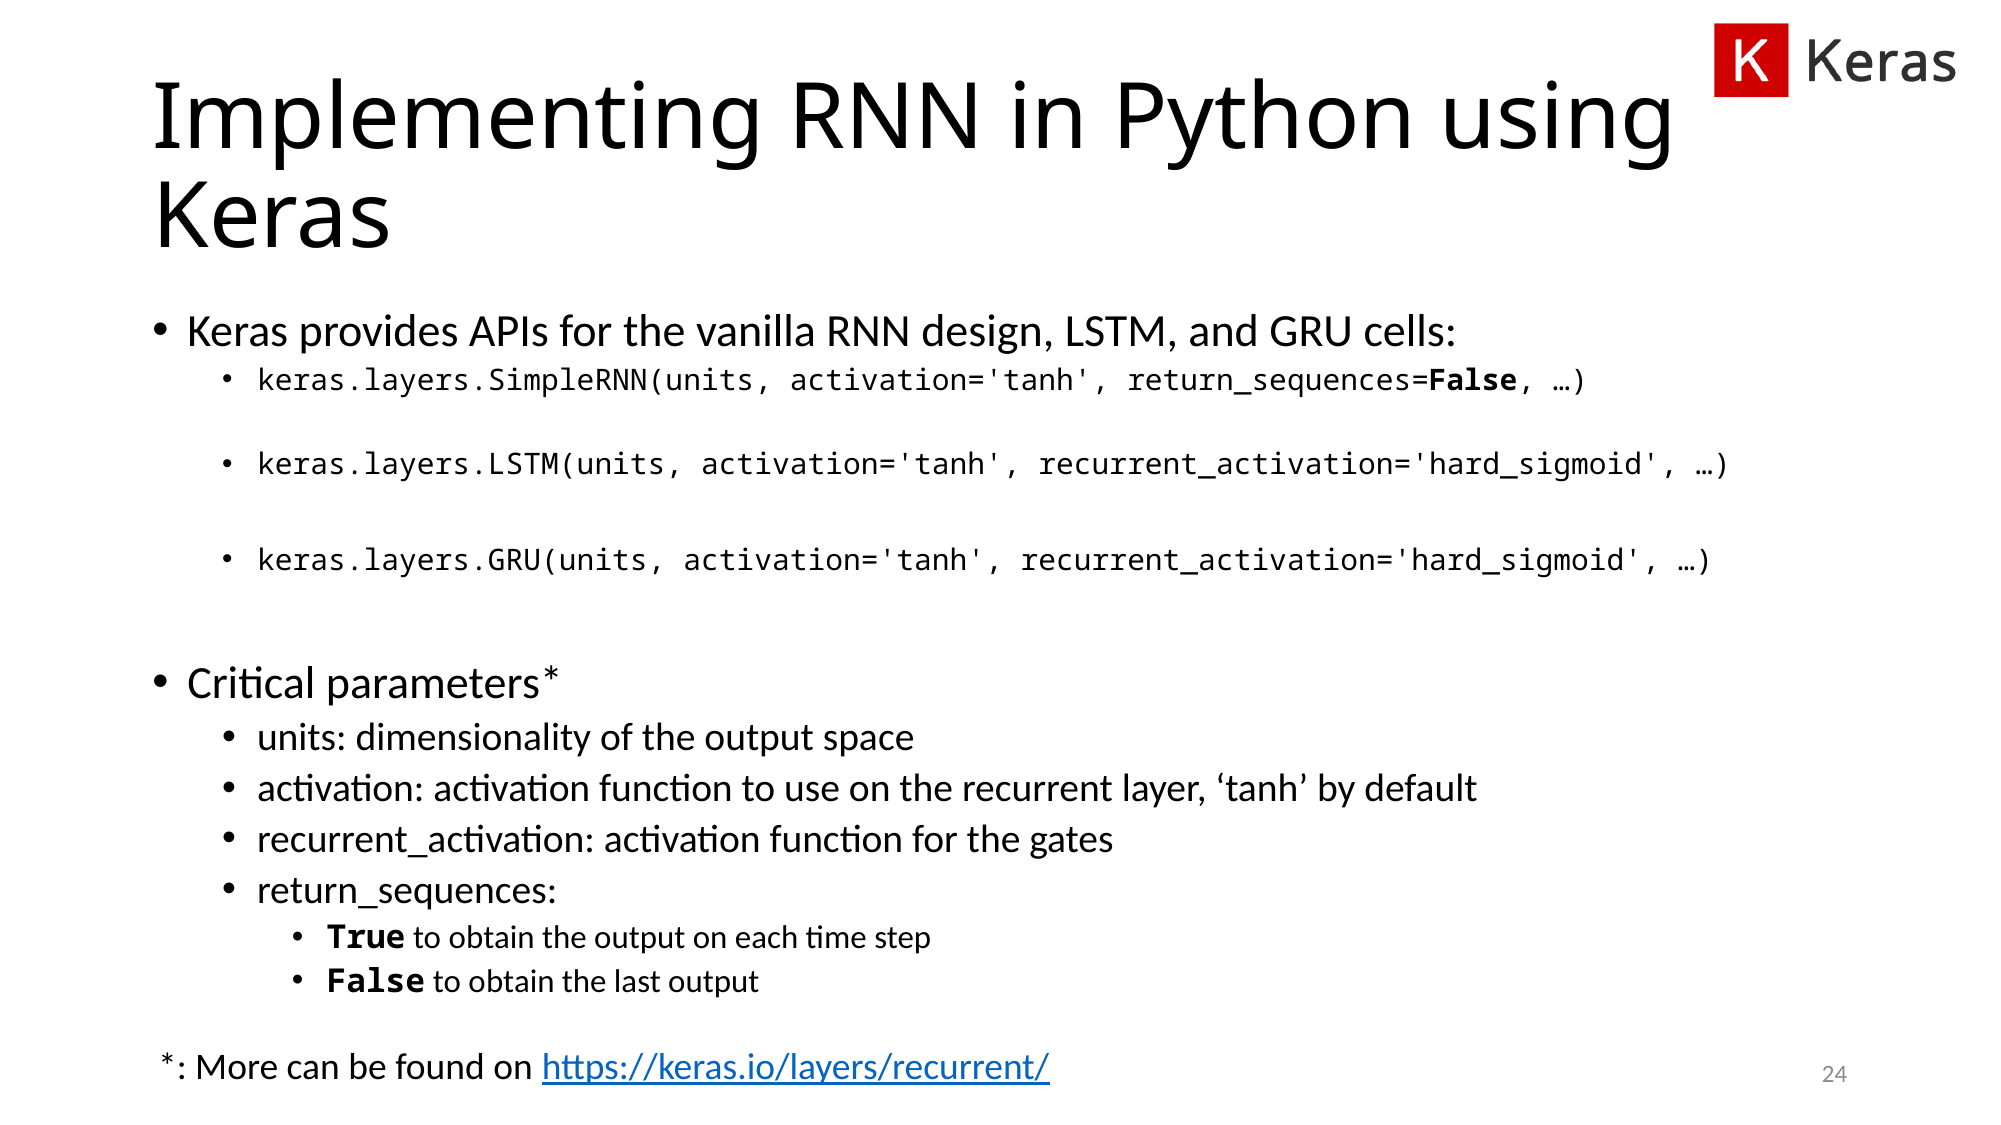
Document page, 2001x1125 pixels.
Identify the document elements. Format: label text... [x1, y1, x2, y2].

title Implementing RNN in Python using Keras [137, 59, 1863, 278]
slide_number 24 [1412, 1042, 1863, 1103]
picture [1713, 22, 1973, 98]
text_box *: More can be found on https://keras.io/layers/recurrent/ [143, 1034, 1065, 1095]
list Keras provides APIs for the vanilla RNN design, LSTM, and GRU cells: keras.layers.SimpleRNN(units, activation='tanh', return_sequences=False, …) keras.layers.LSTM(units, activation='tanh', recurrent_activation='hard_sigmoid', …) keras.layers.GRU(units, activation='tanh', recurrent_activation='hard_sigmoid', …) Critical parameters* units: dimensionality of the output space activation: activation function to use on the recurrent layer, ‘tanh’ by default recurrent_activation: activation function for the gates return_sequences: True to obtain the output on each time step False to obtain the last output [137, 299, 1863, 1014]
